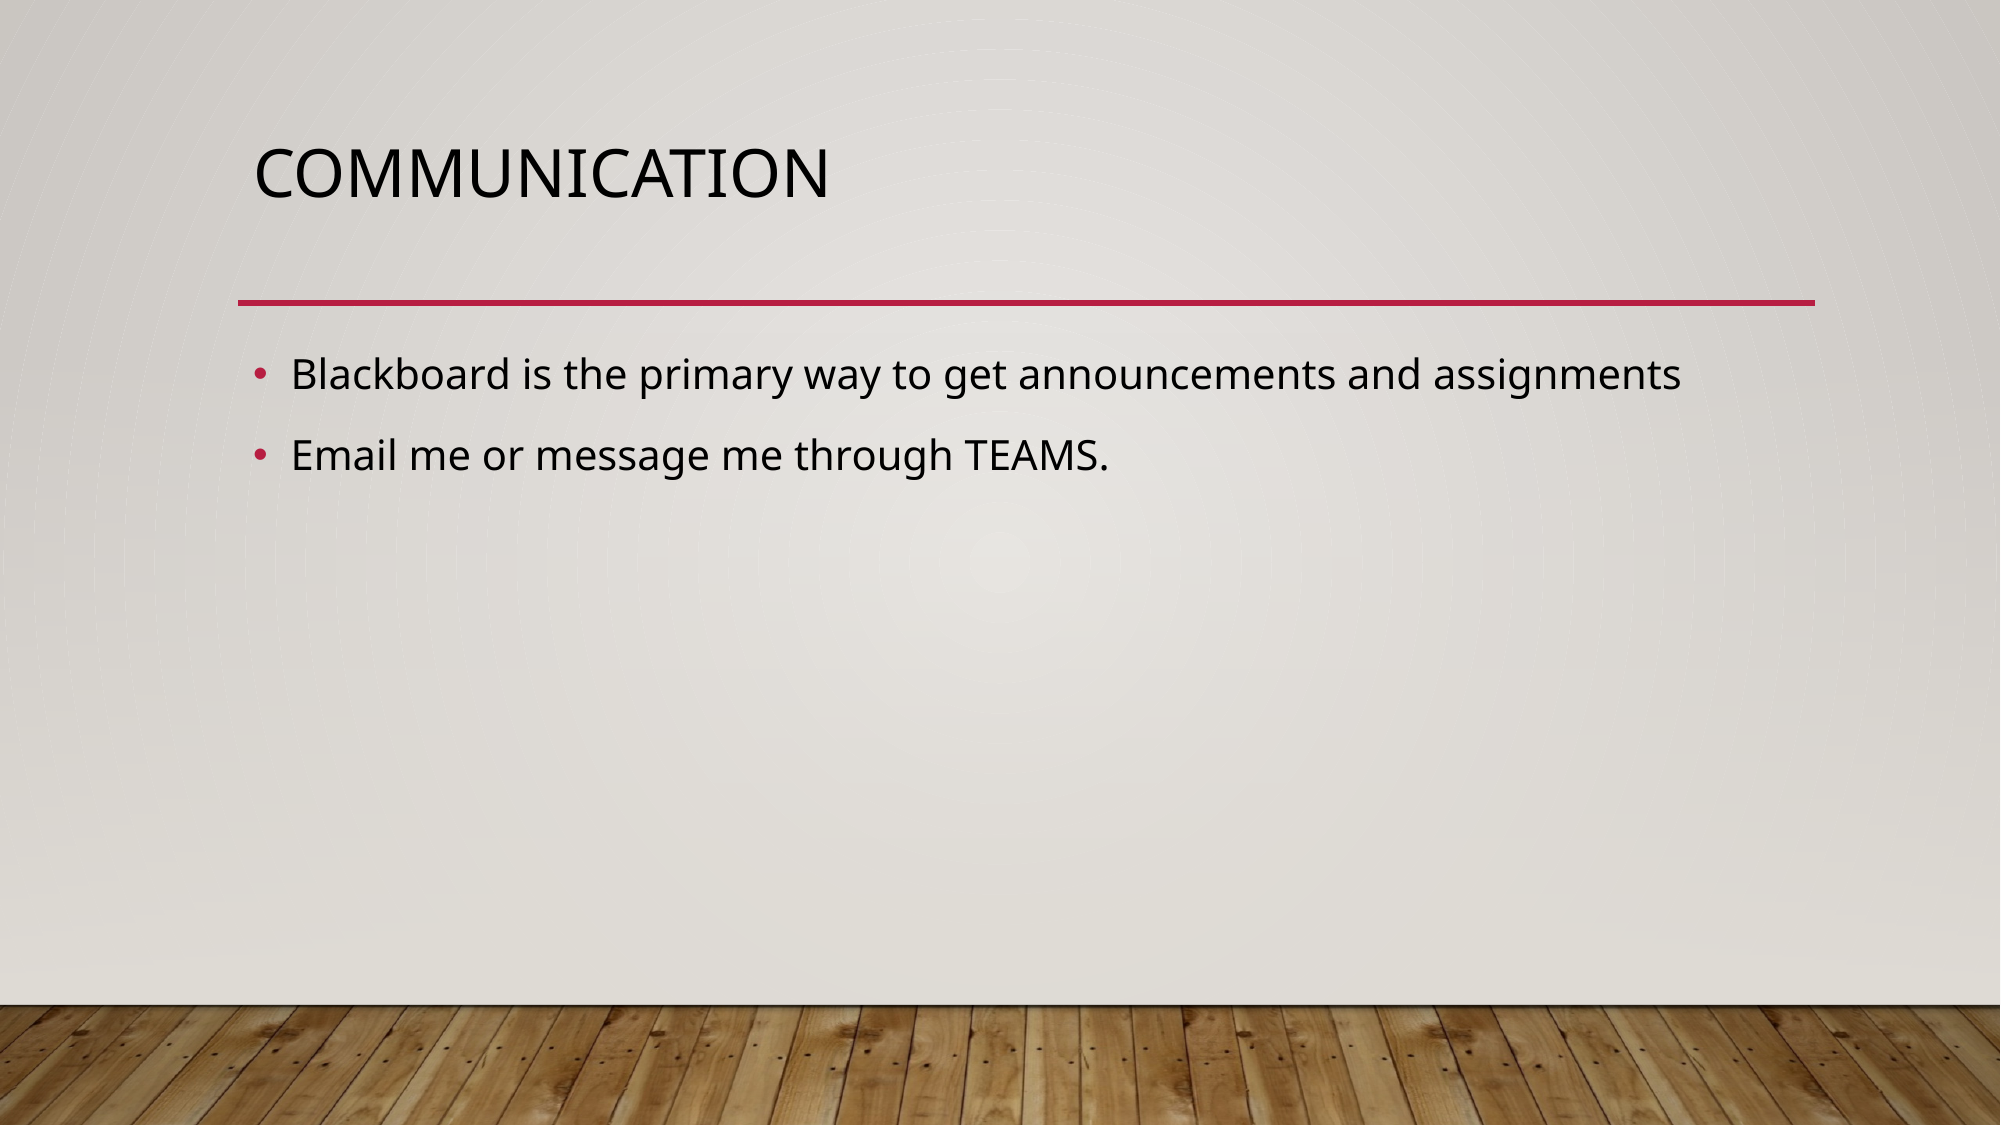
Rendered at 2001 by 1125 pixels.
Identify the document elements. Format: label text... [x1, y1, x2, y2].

picture [0, 1005, 2000, 1125]
title Communication [238, 131, 1814, 305]
list Blackboard is the primary way to get announcements and assignments Email me or message me through TEAMS. [238, 330, 1814, 897]
